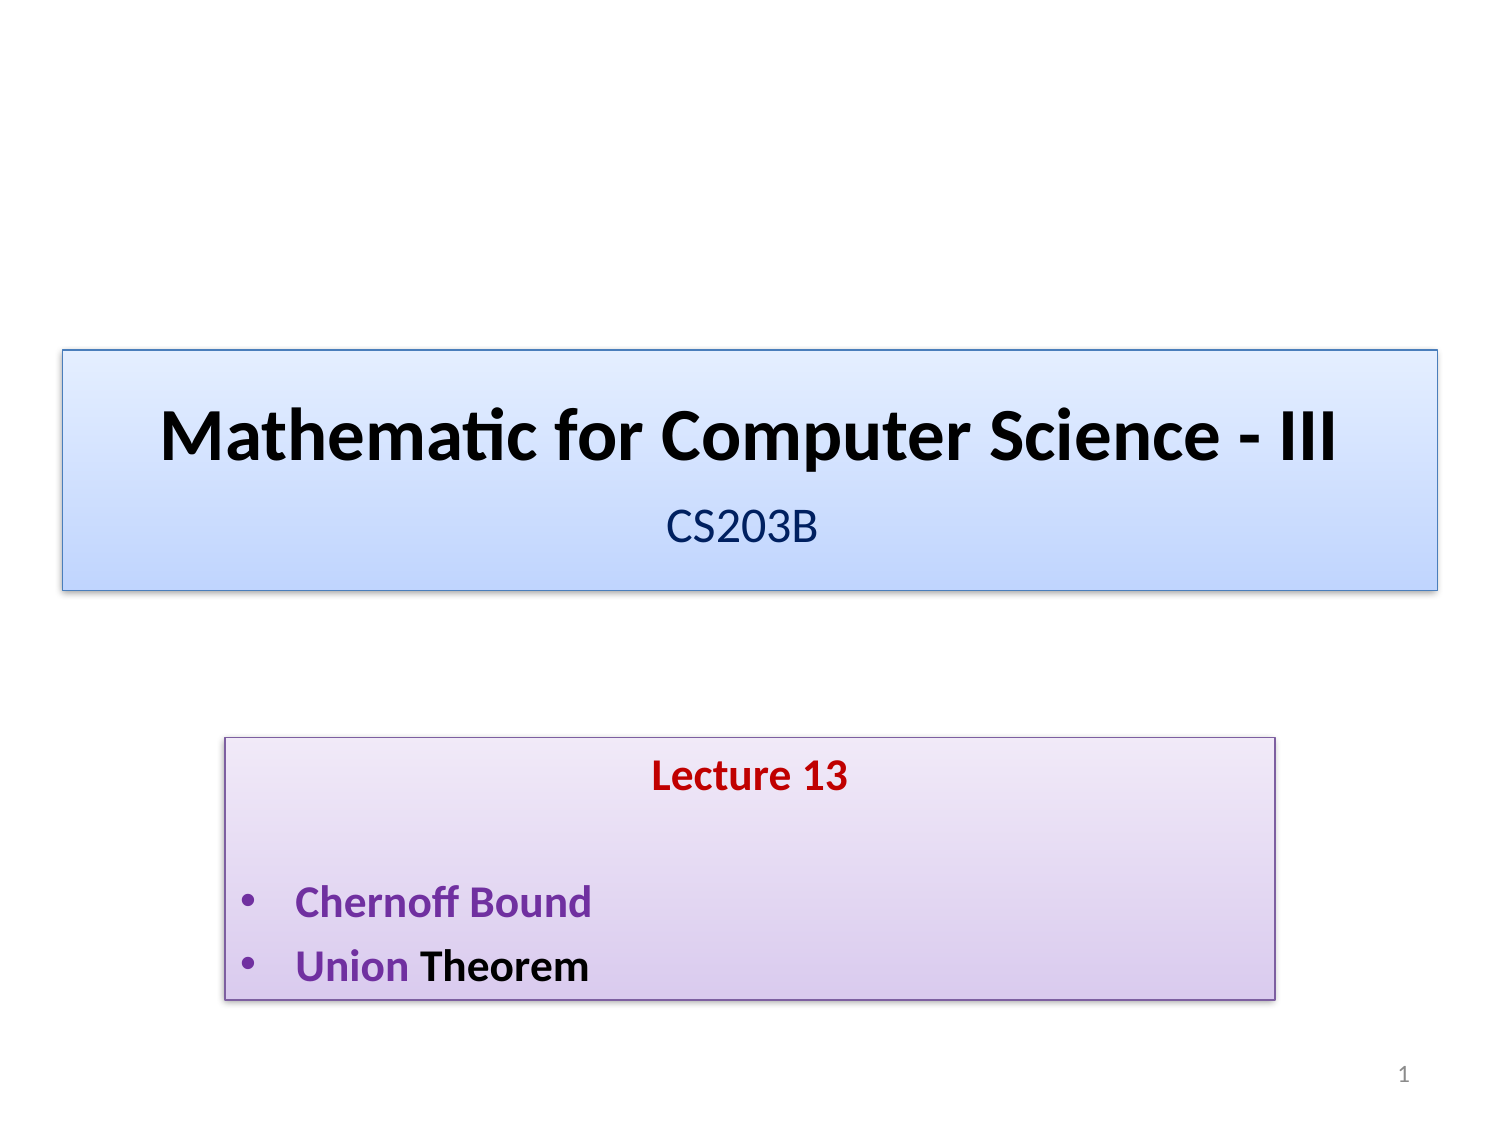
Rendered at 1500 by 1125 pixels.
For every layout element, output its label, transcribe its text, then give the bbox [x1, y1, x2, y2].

subtitle Lecture 13 Chernoff Bound Union Theorem [224, 737, 1276, 1001]
title Mathematic for Computer Science - III CS203B [62, 349, 1438, 591]
slide_number 1 [1074, 1042, 1425, 1103]
